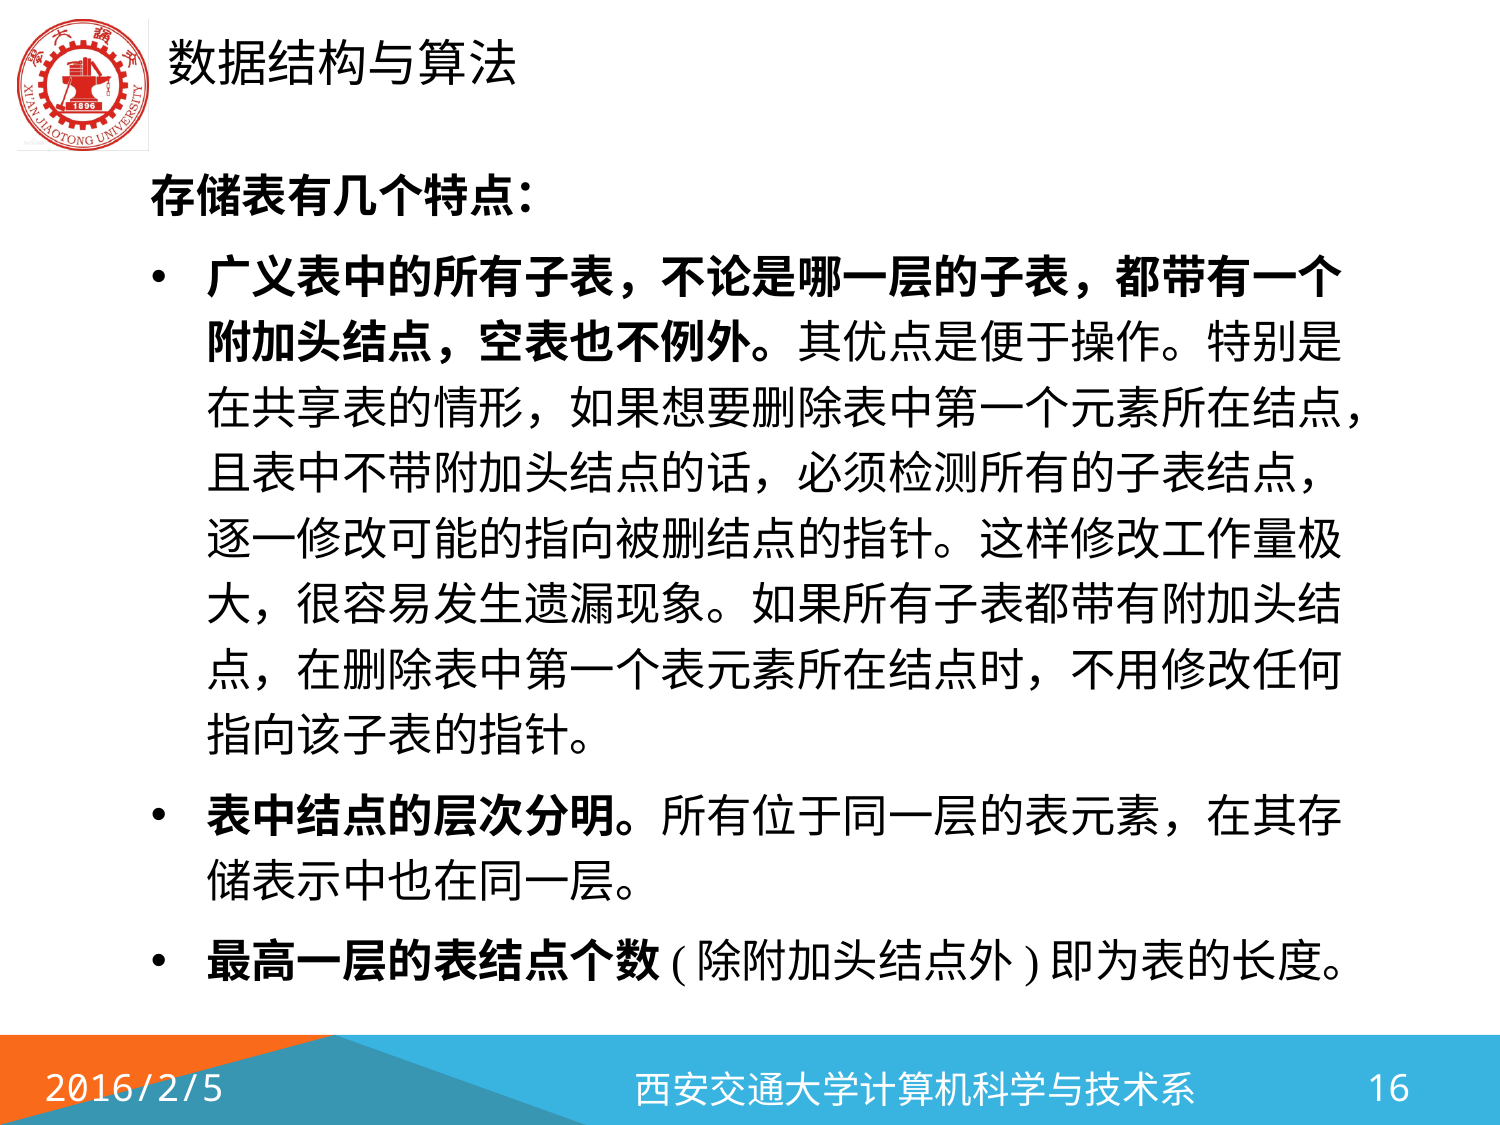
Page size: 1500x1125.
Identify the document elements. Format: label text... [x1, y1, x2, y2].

list 存储表有几个特点： 广义表中的所有子表，不论是哪一层的子表，都带有一个附加头结点，空表也不例外。其优点是便于操作。特别是在共享表的情形，如果想要删除表中第一个元素所在结点，且表中不带附加头结点的话，必须检测所有的子表结点，逐一修改可能的指向被删结点的指针。这样修改工作量极大，很容易发生遗漏现象。如果所有子表都带有附加头结点，在删除表中第一个表元素所在结点时，不用修改任何指向该子表的指针。 表中结点的层次分明。所有位于同一层的表元素，在其存储表示中也在同一层。 最高一层的表结点个数(除附加头结点外)即为表的长度。 [135, 149, 1370, 1012]
picture [17, 19, 149, 151]
